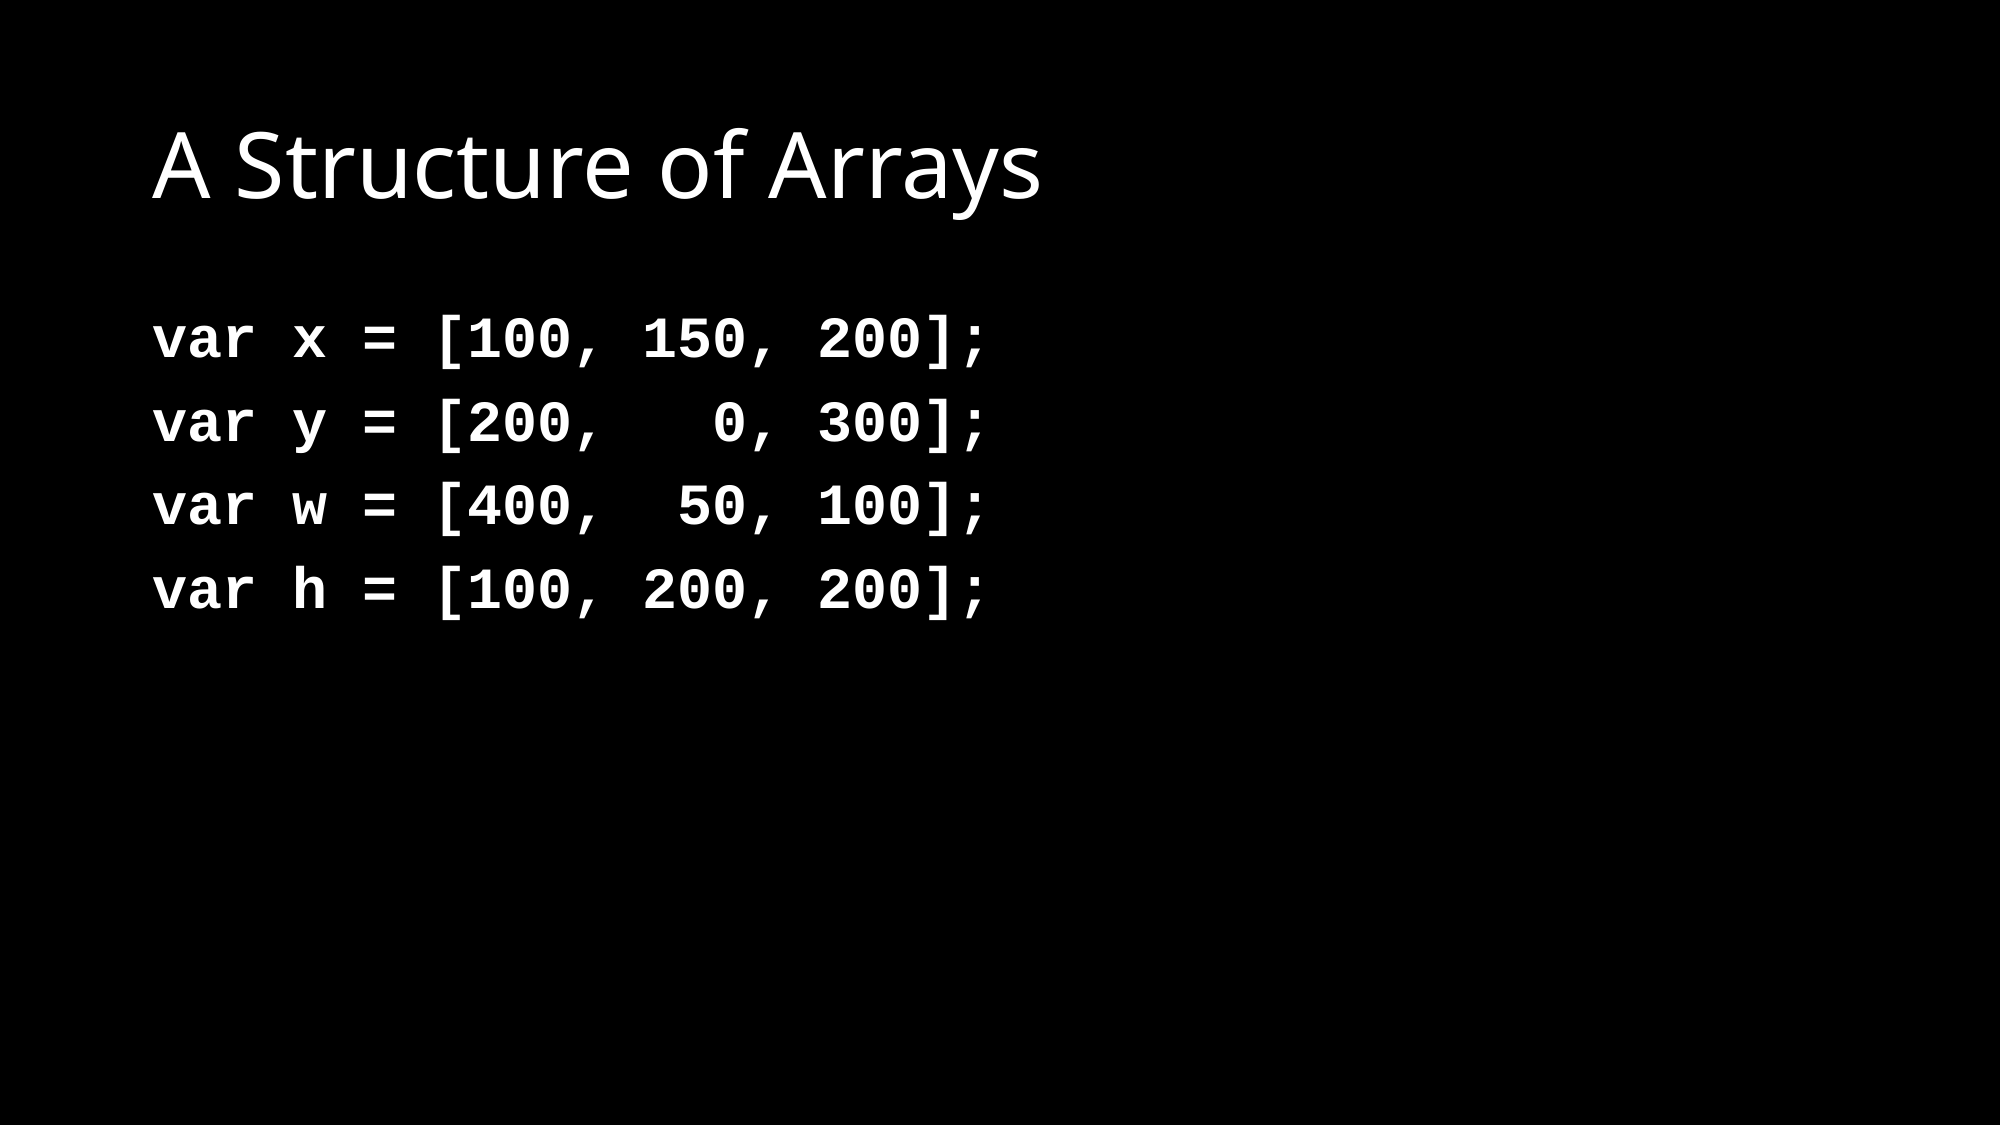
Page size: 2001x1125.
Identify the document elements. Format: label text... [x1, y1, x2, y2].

title A Structure of Arrays [137, 59, 1863, 278]
list var x = [100, 150, 200]; var y = [200, 0, 300]; var w = [400, 50, 100]; var h = [100, 200, 200]; [137, 299, 1863, 1014]
